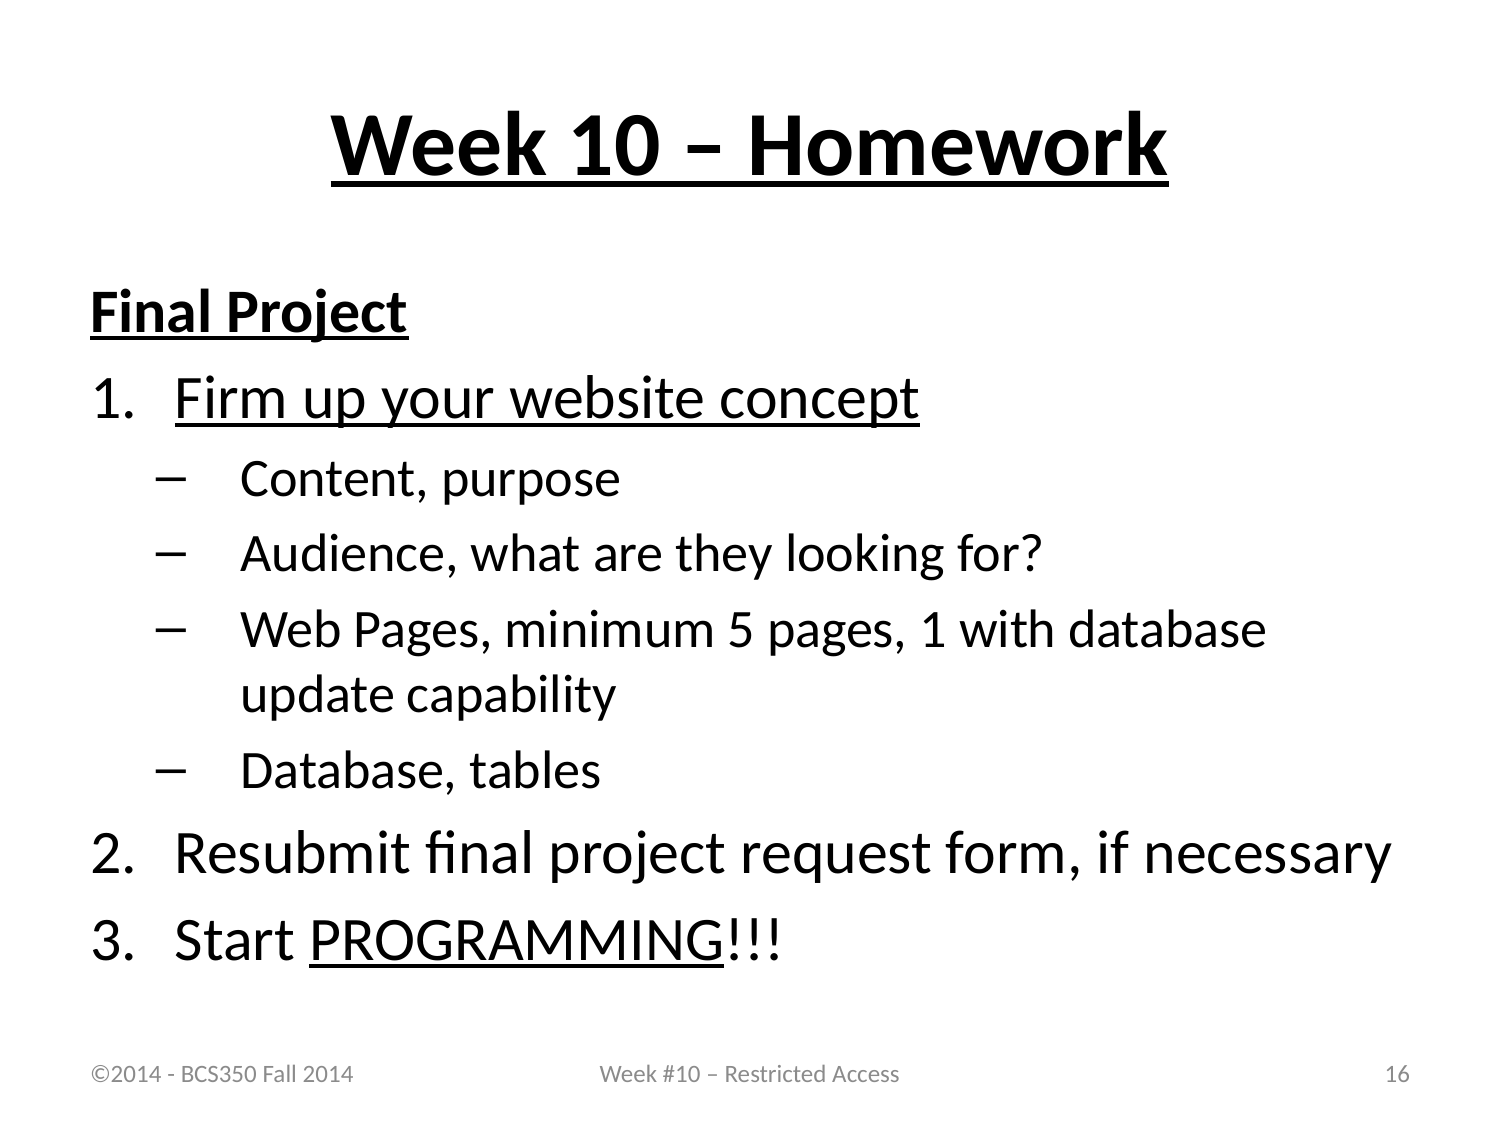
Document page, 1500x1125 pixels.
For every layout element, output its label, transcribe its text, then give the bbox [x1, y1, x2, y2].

title Week 10 – Homework [75, 45, 1425, 233]
slide_number 16 [1074, 1042, 1425, 1103]
footer Week #10 – Restricted Access [512, 1042, 988, 1103]
slide_number ©2014 - BCS350 Fall 2014 [75, 1042, 425, 1103]
list Final Project Firm up your website concept Content, purpose Audience, what are they looking for? Web Pages, minimum 5 pages, 1 with database update capability Database, tables Resubmit final project request form, if necessary Start PROGRAMMING!!! [75, 262, 1425, 1005]
